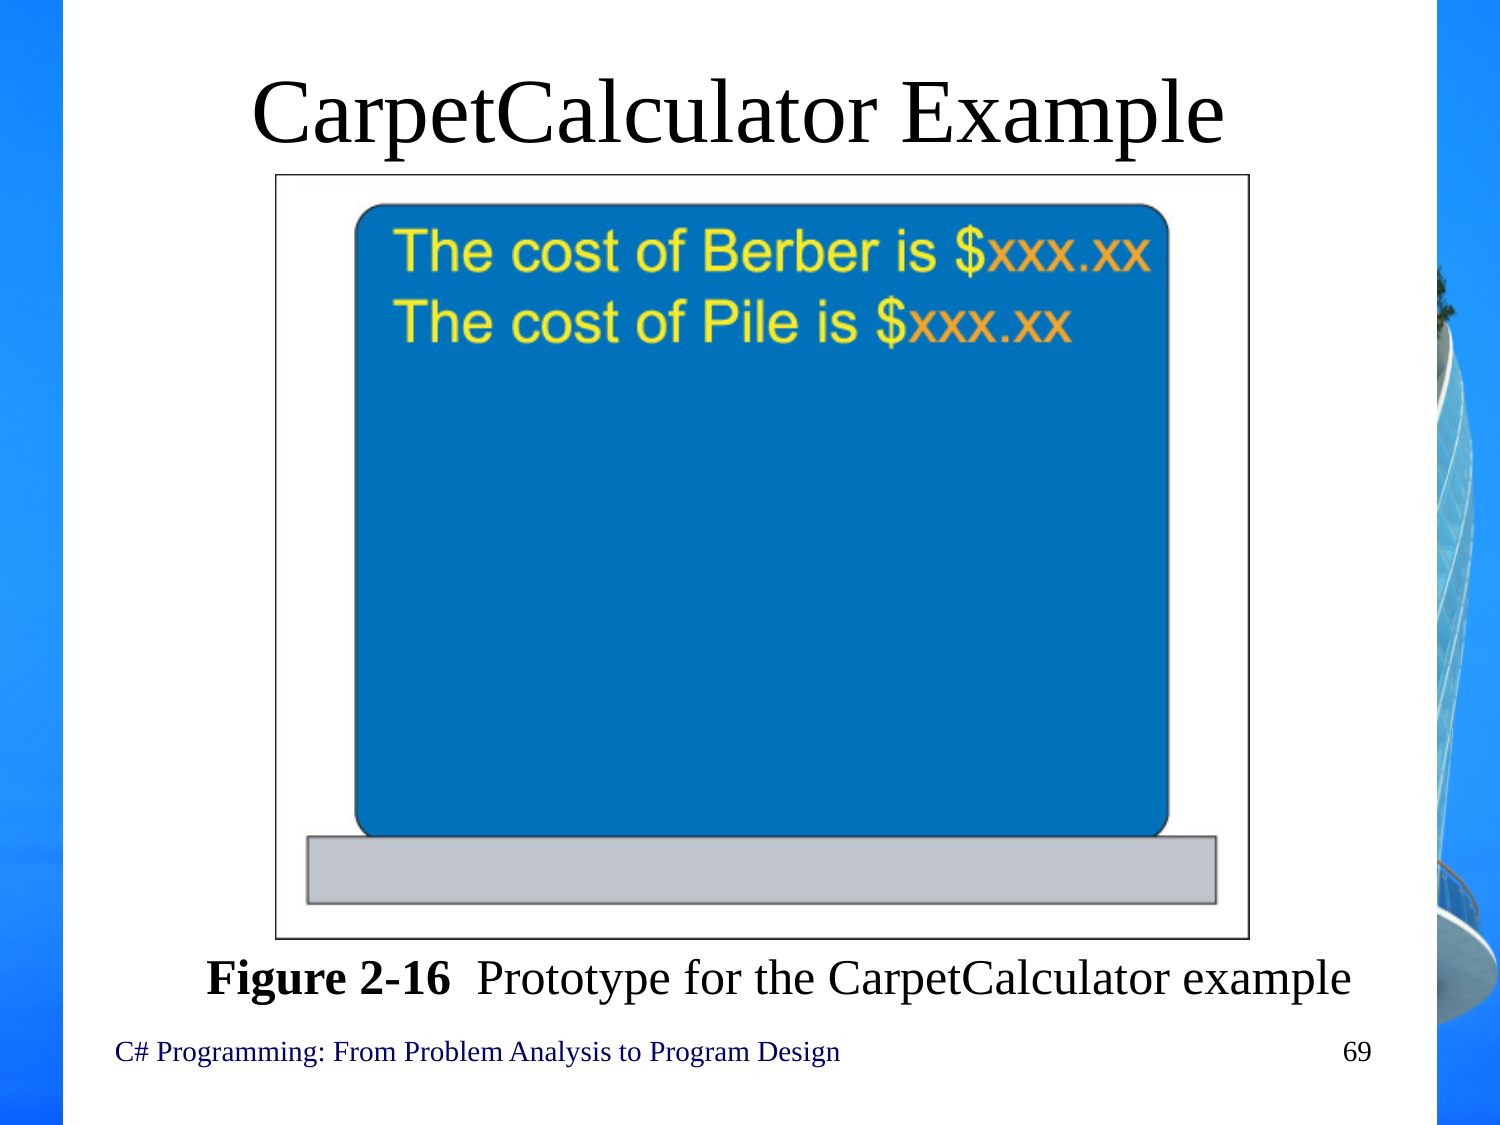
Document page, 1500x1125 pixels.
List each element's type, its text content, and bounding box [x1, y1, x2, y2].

slide_number 69 [1074, 1024, 1388, 1101]
title CarpetCalculator Example [112, 24, 1388, 188]
footer C# Programming: From Problem Analysis to Program Design [99, 1024, 988, 1101]
picture [0, 0, 63, 1125]
picture [1437, 0, 1500, 1125]
picture [274, 174, 1251, 941]
text_box Figure 2-16 Prototype for the CarpetCalculator example [191, 937, 1368, 1013]
